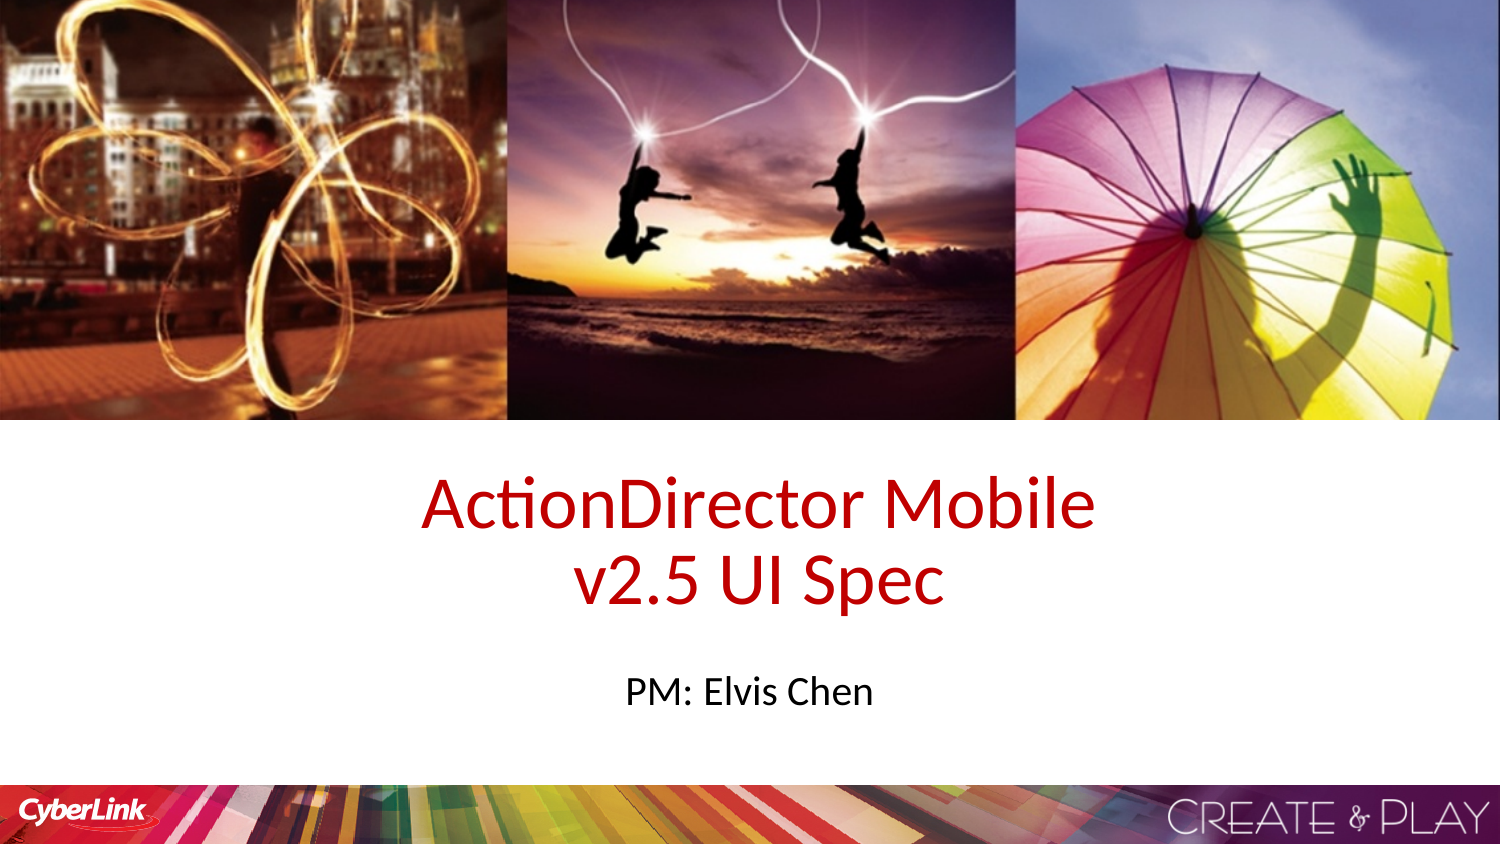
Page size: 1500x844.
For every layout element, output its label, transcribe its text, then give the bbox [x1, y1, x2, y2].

picture [0, 785, 1500, 844]
picture [0, 0, 1500, 420]
title ActionDirector Mobile v2.5 UI Spec [112, 471, 1388, 616]
subtitle PM: Elvis Chen [225, 656, 1275, 751]
